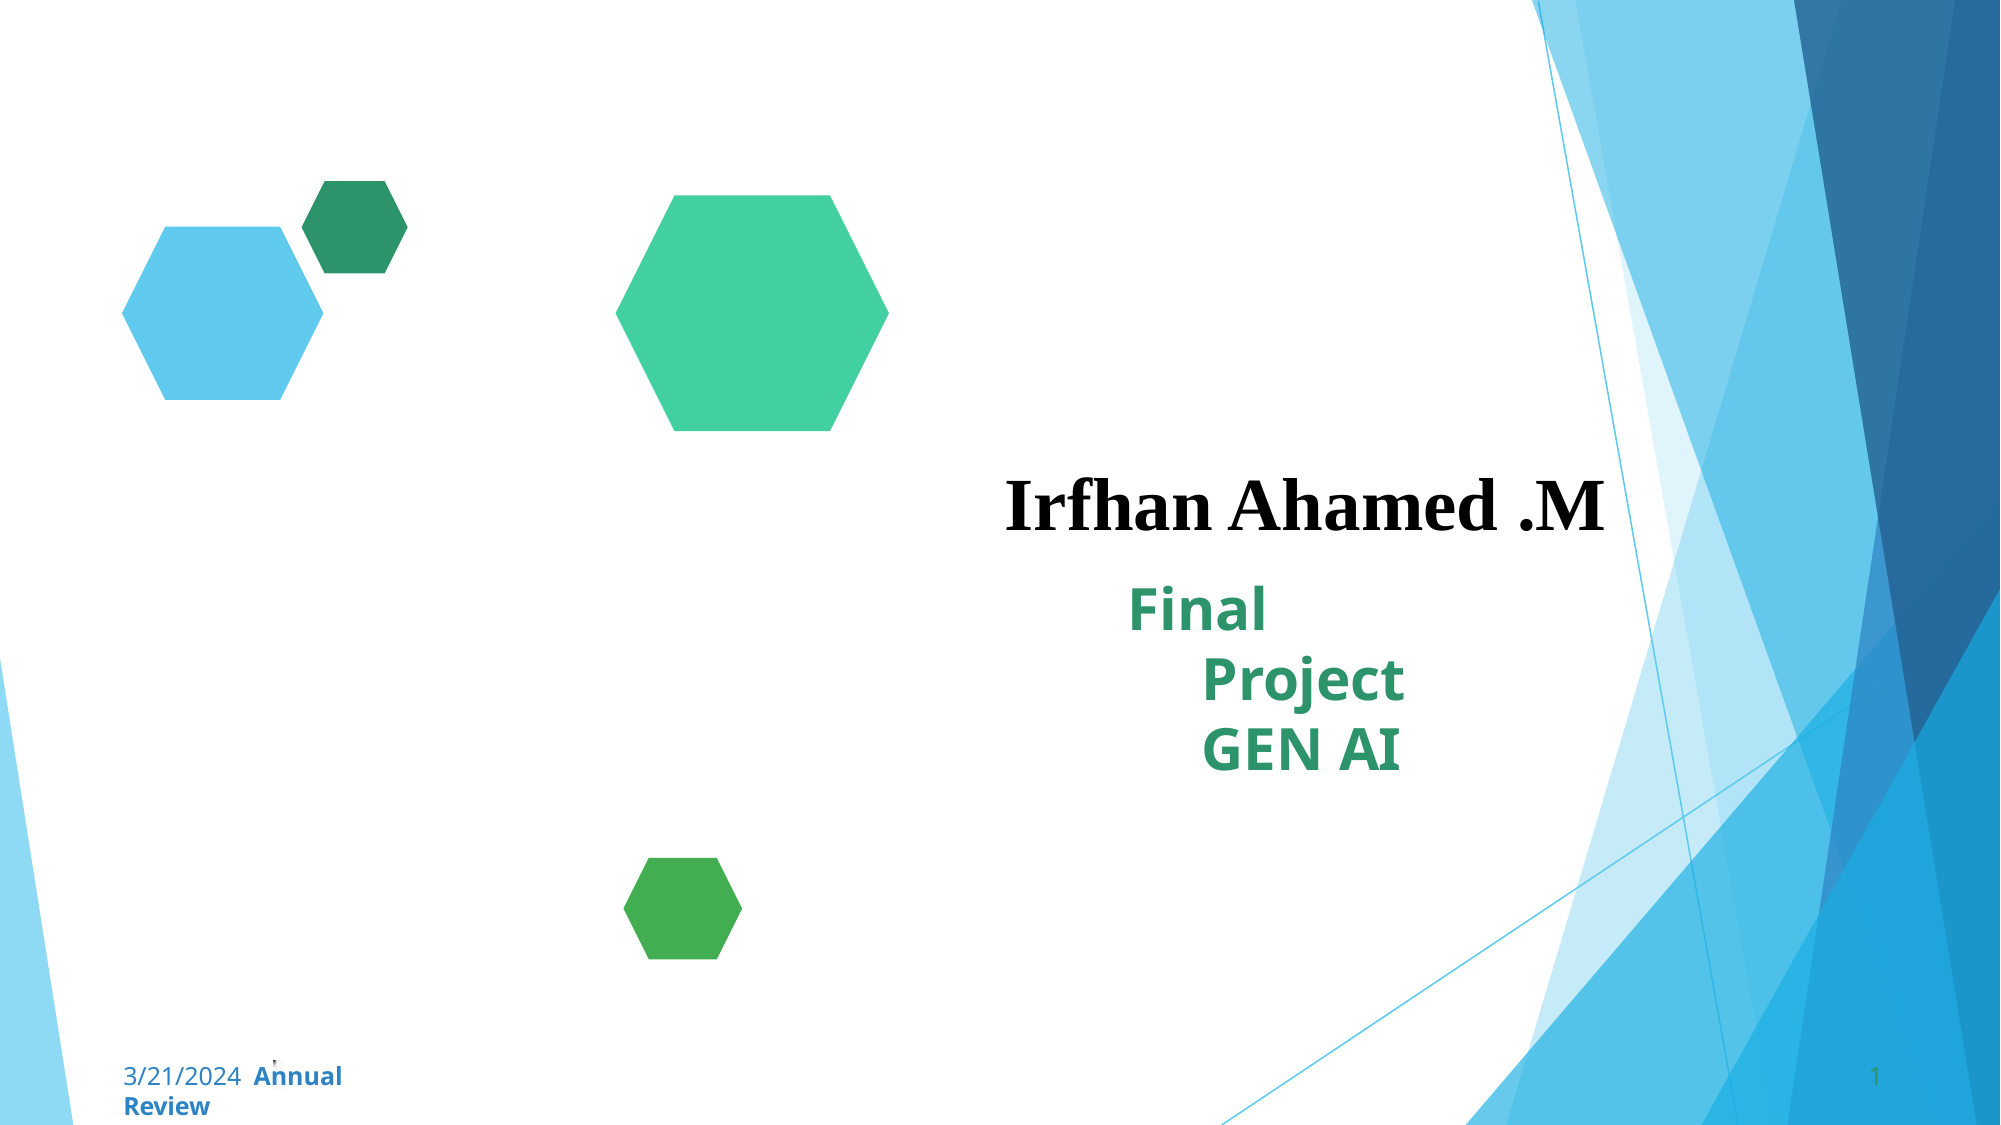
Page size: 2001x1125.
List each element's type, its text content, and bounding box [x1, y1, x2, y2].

picture [273, 1060, 287, 1091]
text_box Final Project GEN AI [1125, 570, 1215, 783]
text_box [615, 195, 889, 432]
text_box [1220, 0, 2000, 1125]
footer 3/21/2024 Annual Review [121, 1060, 407, 1125]
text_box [121, 180, 408, 401]
title Irfhan Ahamed .M [931, 453, 1215, 644]
text_box [623, 857, 743, 960]
text_box [0, 658, 74, 1125]
